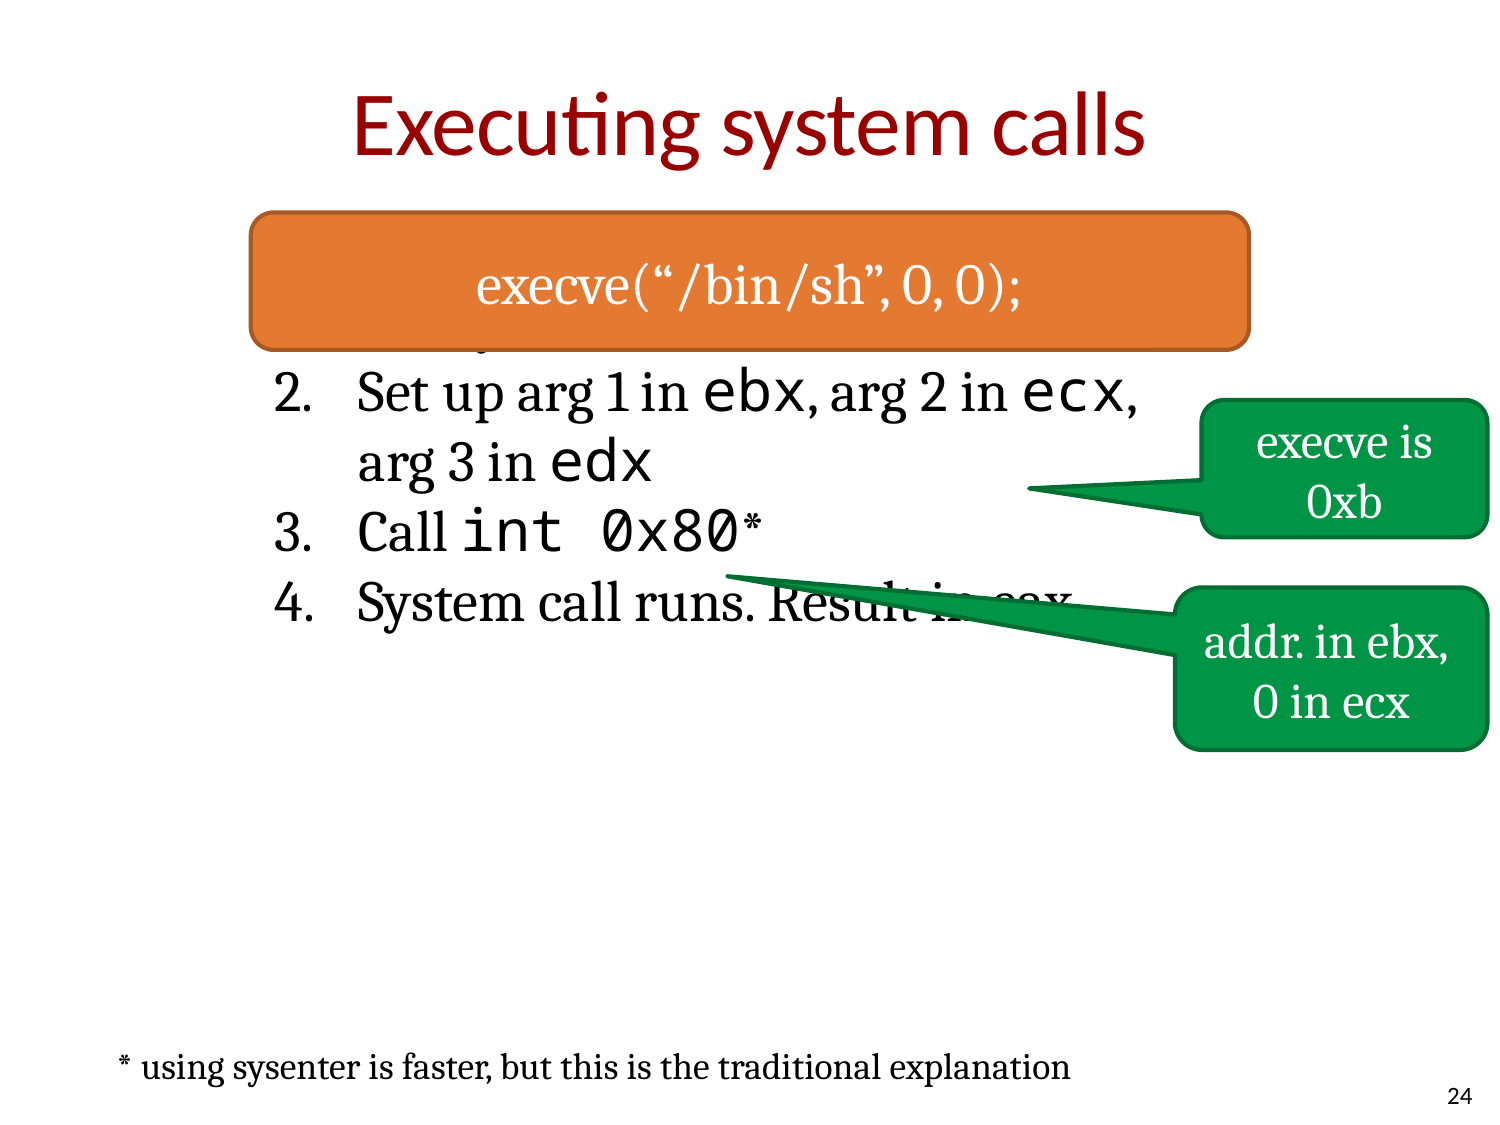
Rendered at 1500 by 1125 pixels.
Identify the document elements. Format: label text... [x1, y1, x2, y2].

text_box execve(“/bin/sh”, 0, 0); [248, 210, 1252, 352]
text_box * using sysenter is faster, but this is the traditional explanation [101, 1034, 1088, 1095]
text_box addr. in ebx, 0 in ecx [725, 574, 1490, 753]
title Executing system calls [75, 24, 1425, 213]
text_box execve is 0xb [1027, 397, 1490, 540]
text_box Put syscall number in eax Set up arg 1 in ebx, arg 2 in ecx, arg 3 in edx Call int 0x80* System call runs. Result in eax [259, 348, 1241, 641]
slide_number 24 [1137, 1065, 1488, 1125]
